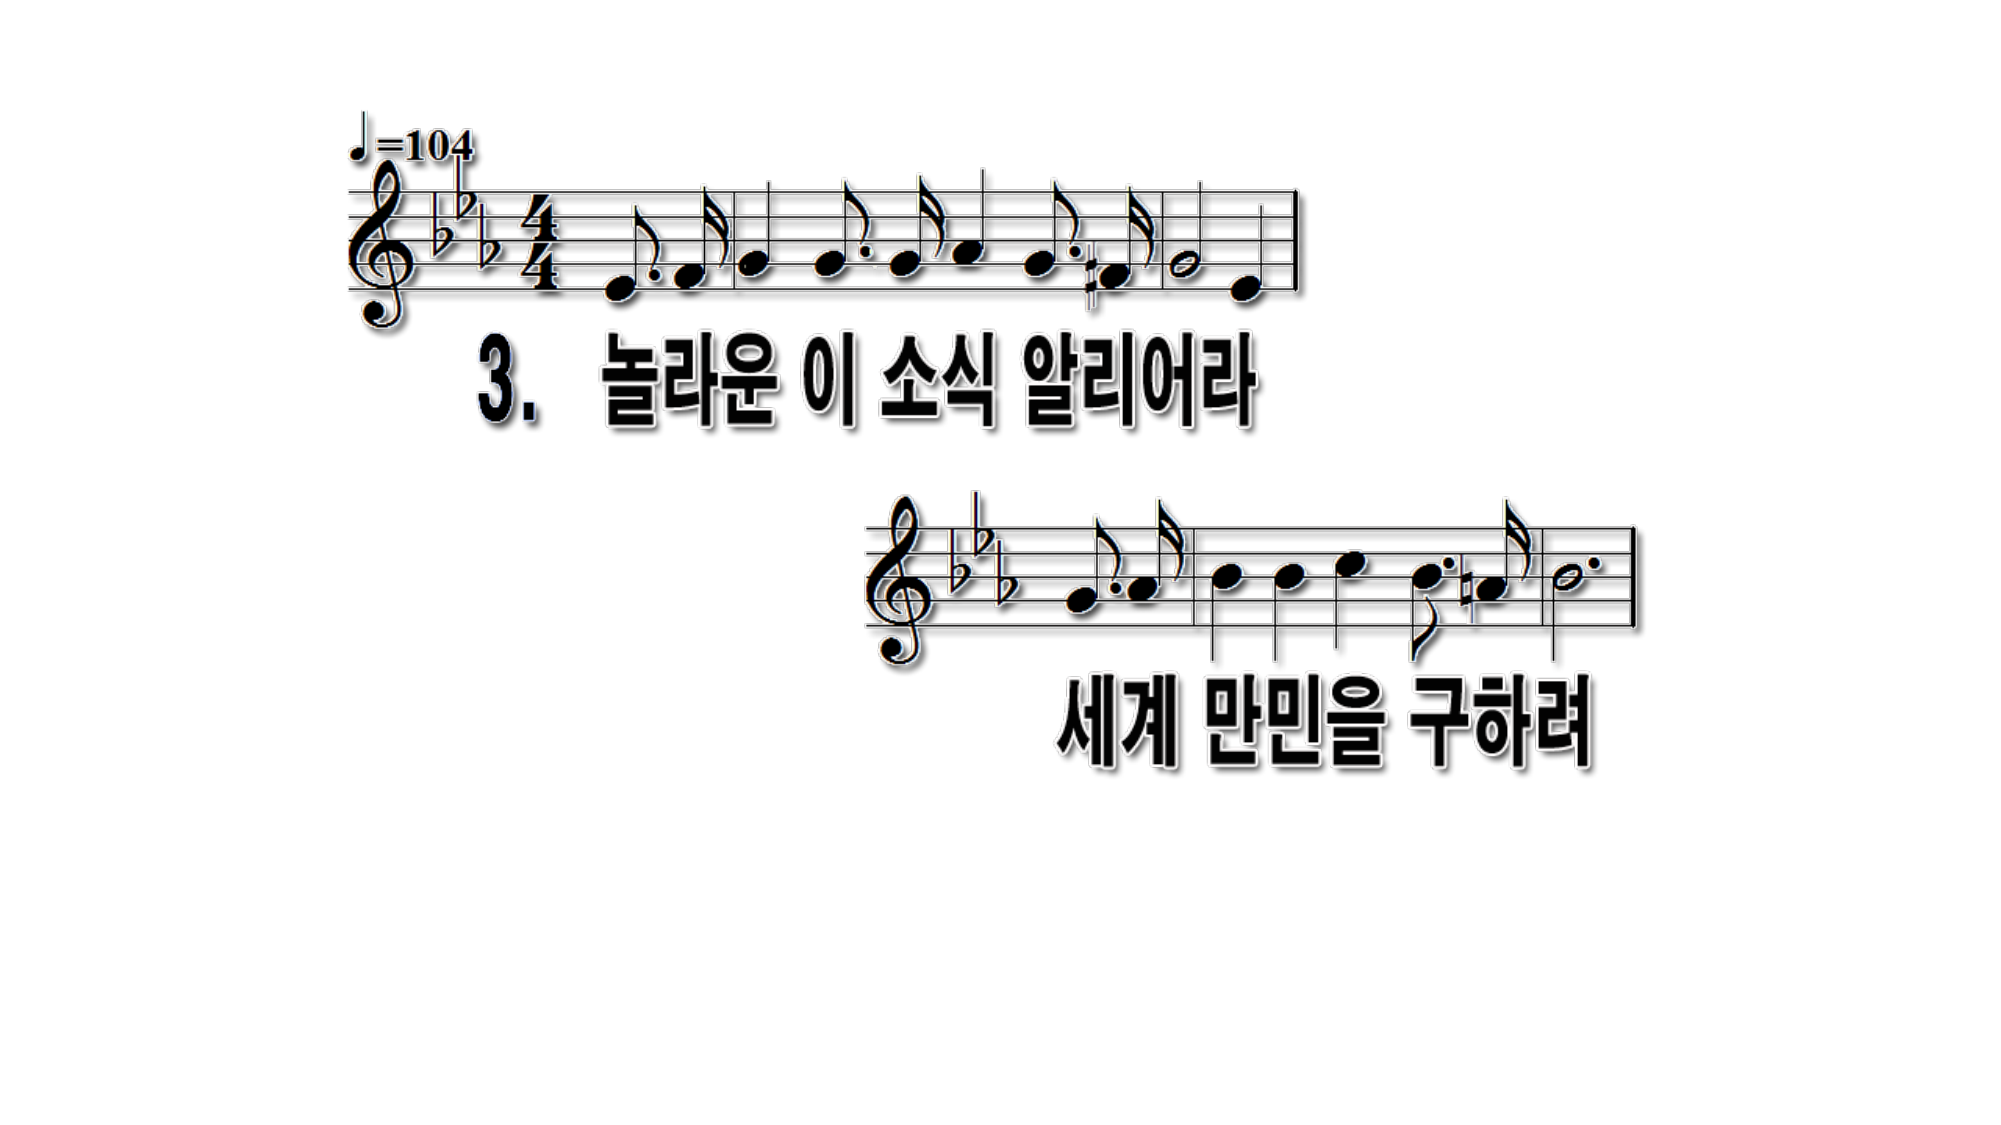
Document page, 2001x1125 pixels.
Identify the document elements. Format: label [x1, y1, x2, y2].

picture [249, 0, 1750, 835]
